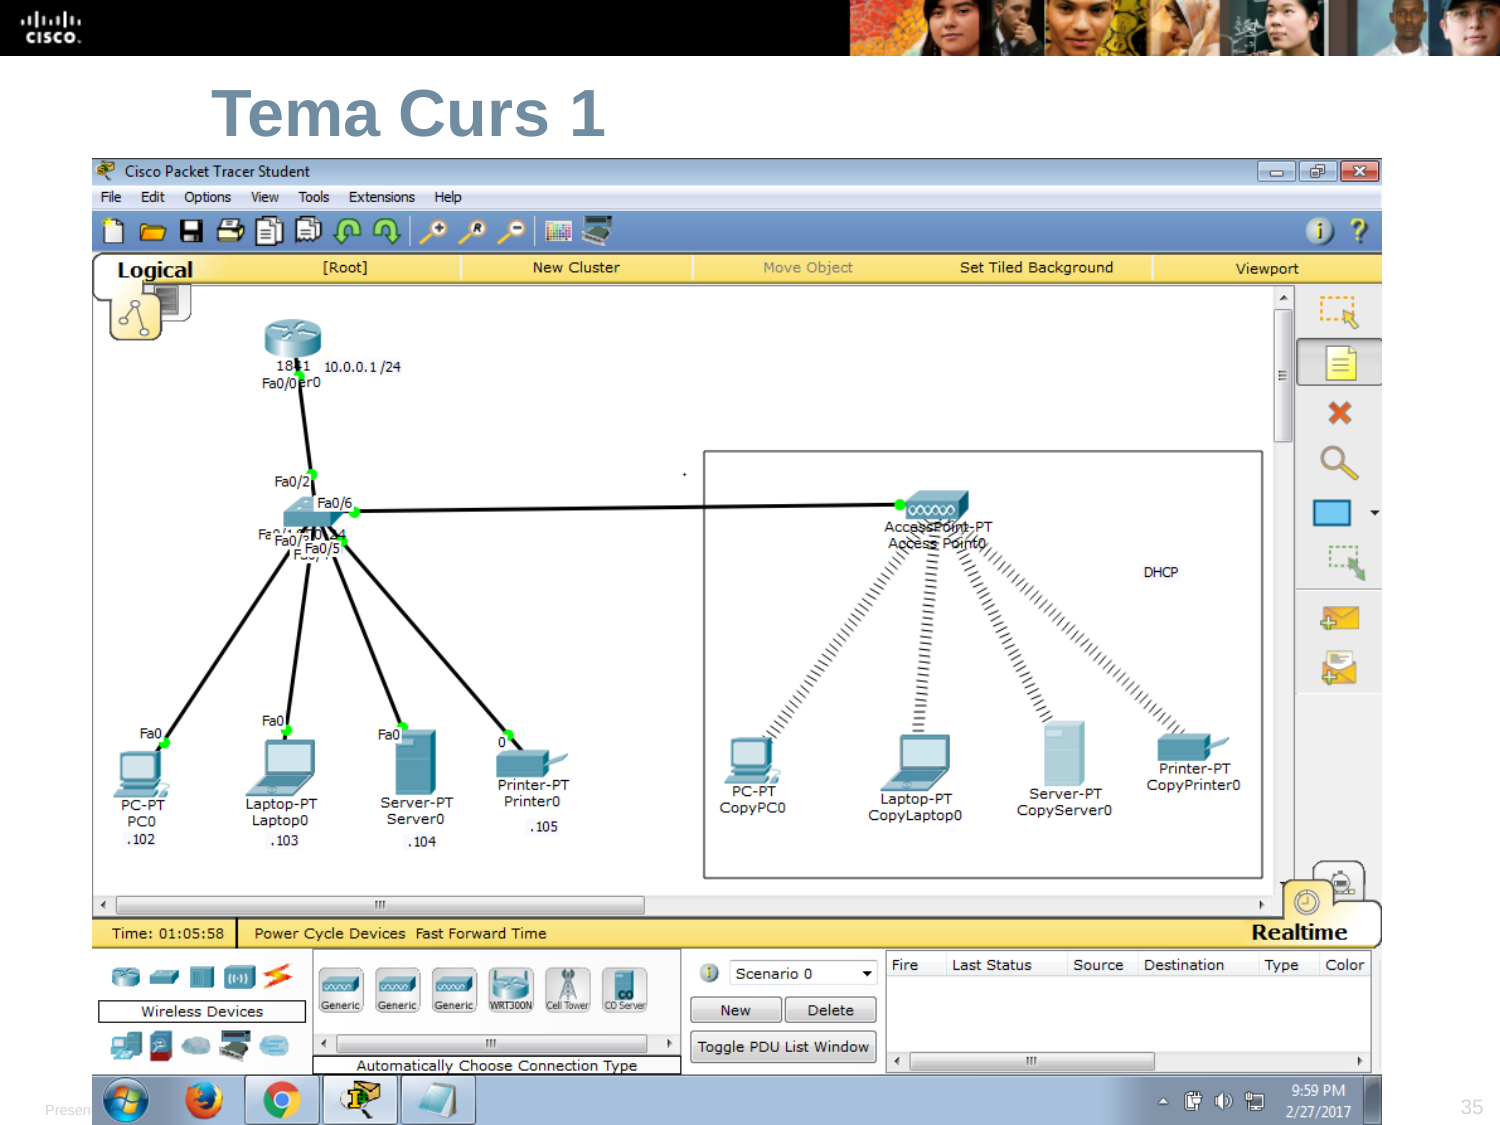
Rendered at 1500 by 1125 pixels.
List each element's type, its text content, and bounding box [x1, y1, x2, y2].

picture [0, 0, 1500, 56]
picture [92, 157, 1382, 1125]
title Tema Curs 1 [197, 83, 1500, 159]
